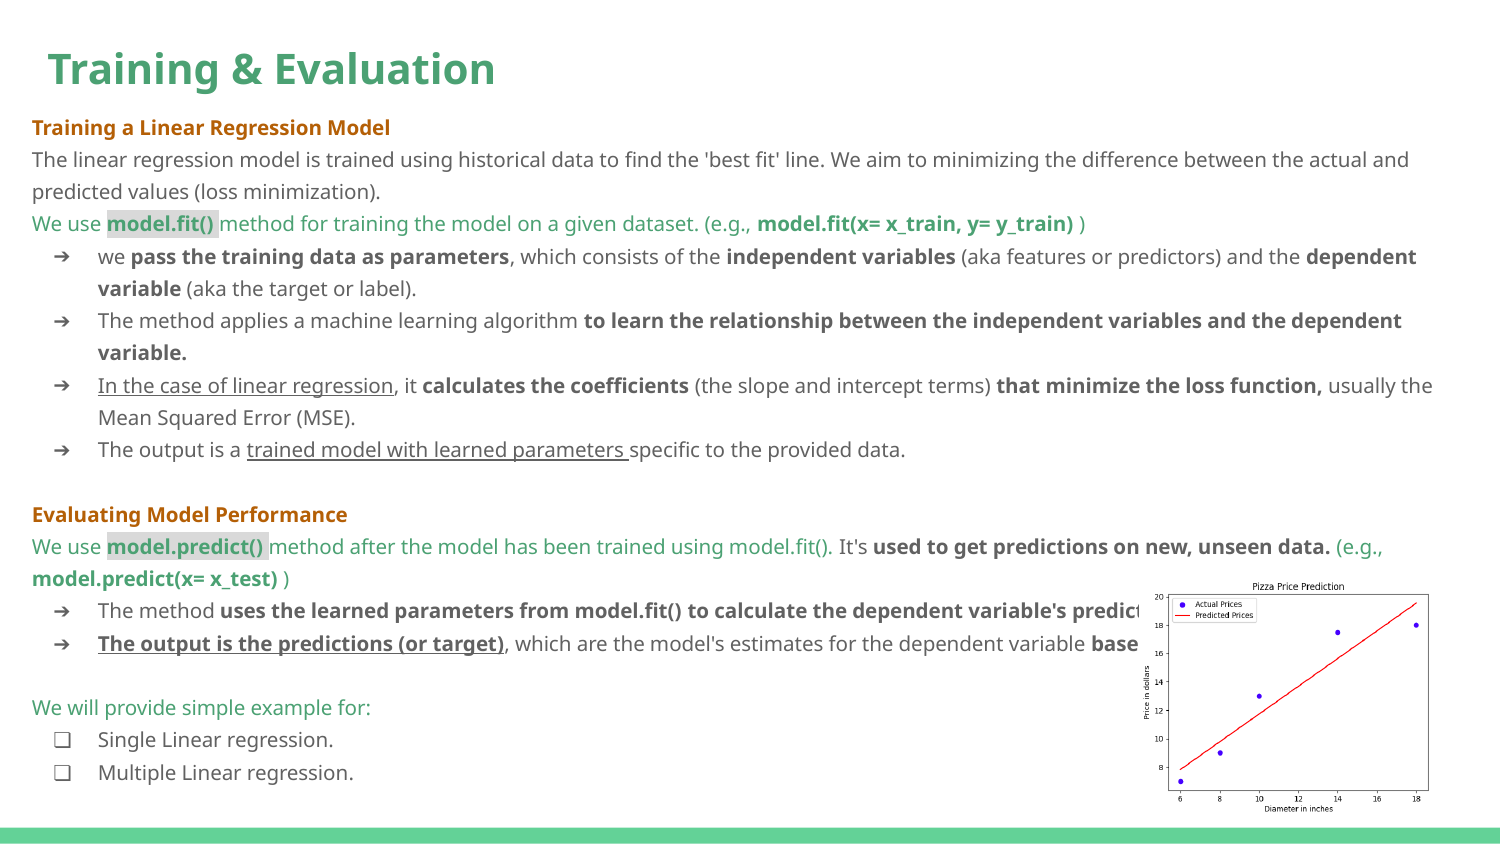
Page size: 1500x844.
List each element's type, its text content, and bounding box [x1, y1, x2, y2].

picture [1139, 579, 1431, 816]
list Training a Linear Regression Model The linear regression model is trained using historical data to find the 'best fit' line. We aim to minimizing the difference between the actual and predicted values (loss minimization). We use model.fit() method for training the model on a given dataset. (e.g., model.fit(x= x_train, y= y_train) ) we pass the training data as parameters, which consists of the independent variables (aka features or predictors) and the dependent variable (aka the target or label). The method applies a machine learning algorithm to learn the relationship between the independent variables and the dependent variable. In the case of linear regression, it calculates the coefficients (the slope and intercept terms) that minimize the loss function, usually the Mean Squared Error (MSE). The output is a trained model with learned parameters specific to the provided data. Evaluating Model Performance We use model.predict() method after the model has been trained using model.fit(). It's used to get predictions on new, unseen data. (e.g., model.predict(x= x_test) ) The method uses the learned parameters from model.fit() to calculate the dependent variable's predicted values for the new data. The output is the predictions (or target), which are the model's estimates for the dependent variable based on the new input data. We will provide simple example for: Single Linear regression. Multiple Linear regression. [16, 93, 1479, 816]
title Training & Evaluation [32, 24, 1431, 93]
